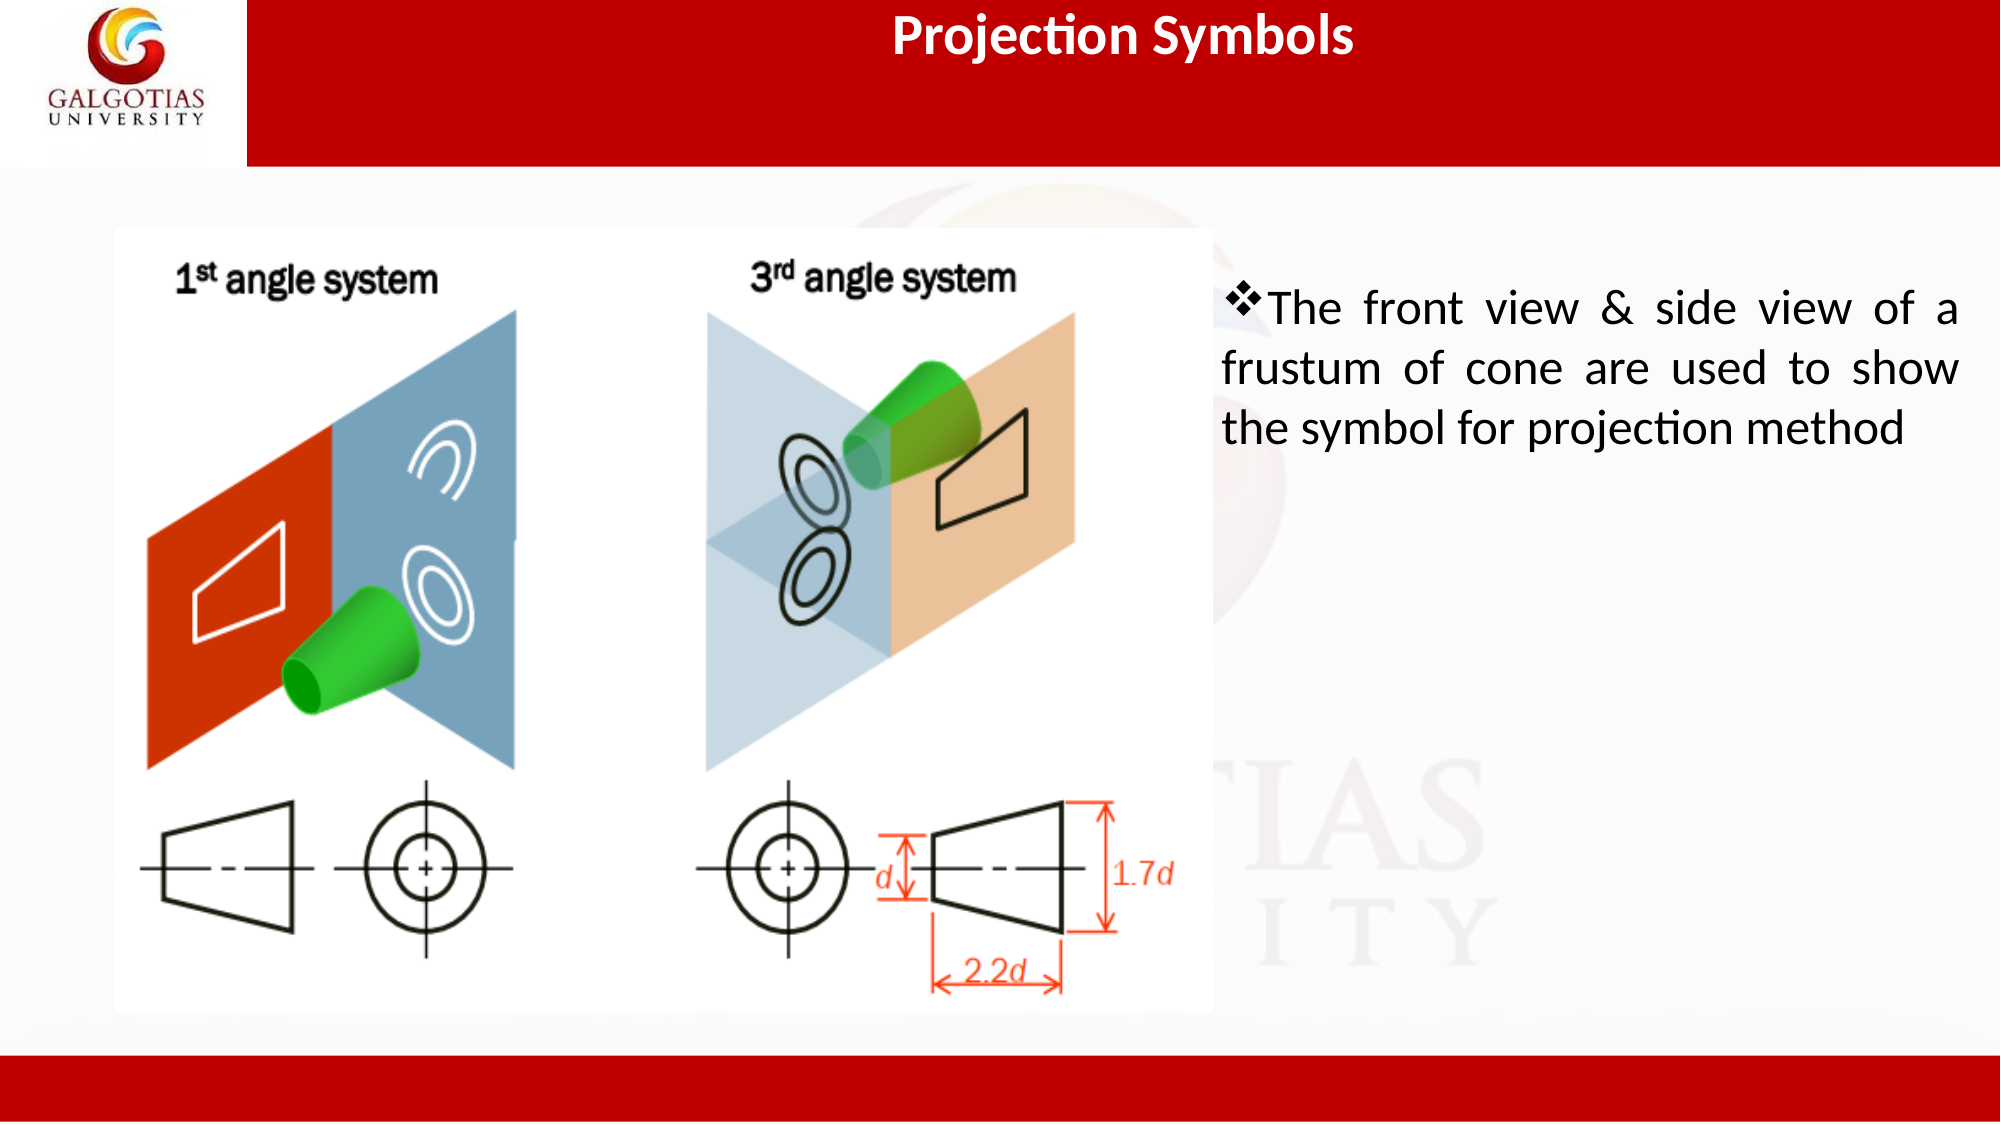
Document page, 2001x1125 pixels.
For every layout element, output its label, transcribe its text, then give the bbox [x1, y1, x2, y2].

text_box Projection Symbols [247, 0, 2000, 167]
text_box The front view & side view of a frustum of cone are used to show the symbol for projection method [1213, 267, 1975, 463]
picture [0, 0, 247, 169]
text_box [0, 1055, 2000, 1122]
picture [115, 228, 1213, 1012]
